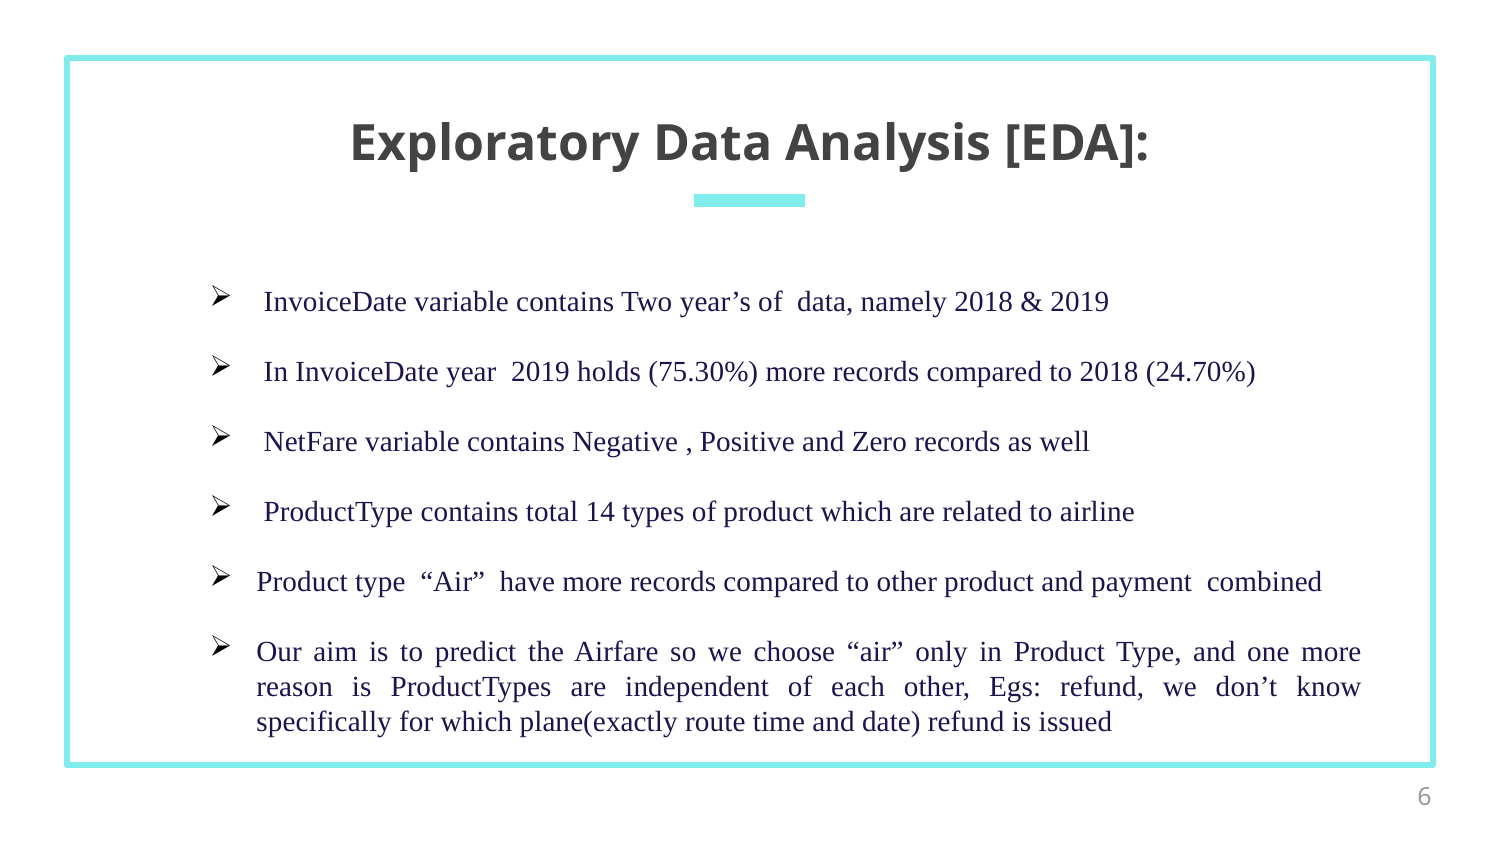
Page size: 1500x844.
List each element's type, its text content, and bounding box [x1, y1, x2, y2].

text_box InvoiceDate variable contains Two year’s of data, namely 2018 & 2019 In InvoiceDate year 2019 holds (75.30%) more records compared to 2018 (24.70%) NetFare variable contains Negative , Positive and Zero records as well ProductType contains total 14 types of product which are related to airline Product type “Air” have more records compared to other product and payment combined Our aim is to predict the Airfare so we choose “air” only in Product Type, and one more reason is ProductTypes are independent of each other, Egs: refund, we don’t know specifically for which plane(exactly route time and date) refund is issued [194, 275, 1378, 780]
title Exploratory Data Analysis [EDA]: [0, 35, 1500, 186]
slide_number 6 [1402, 764, 1493, 830]
